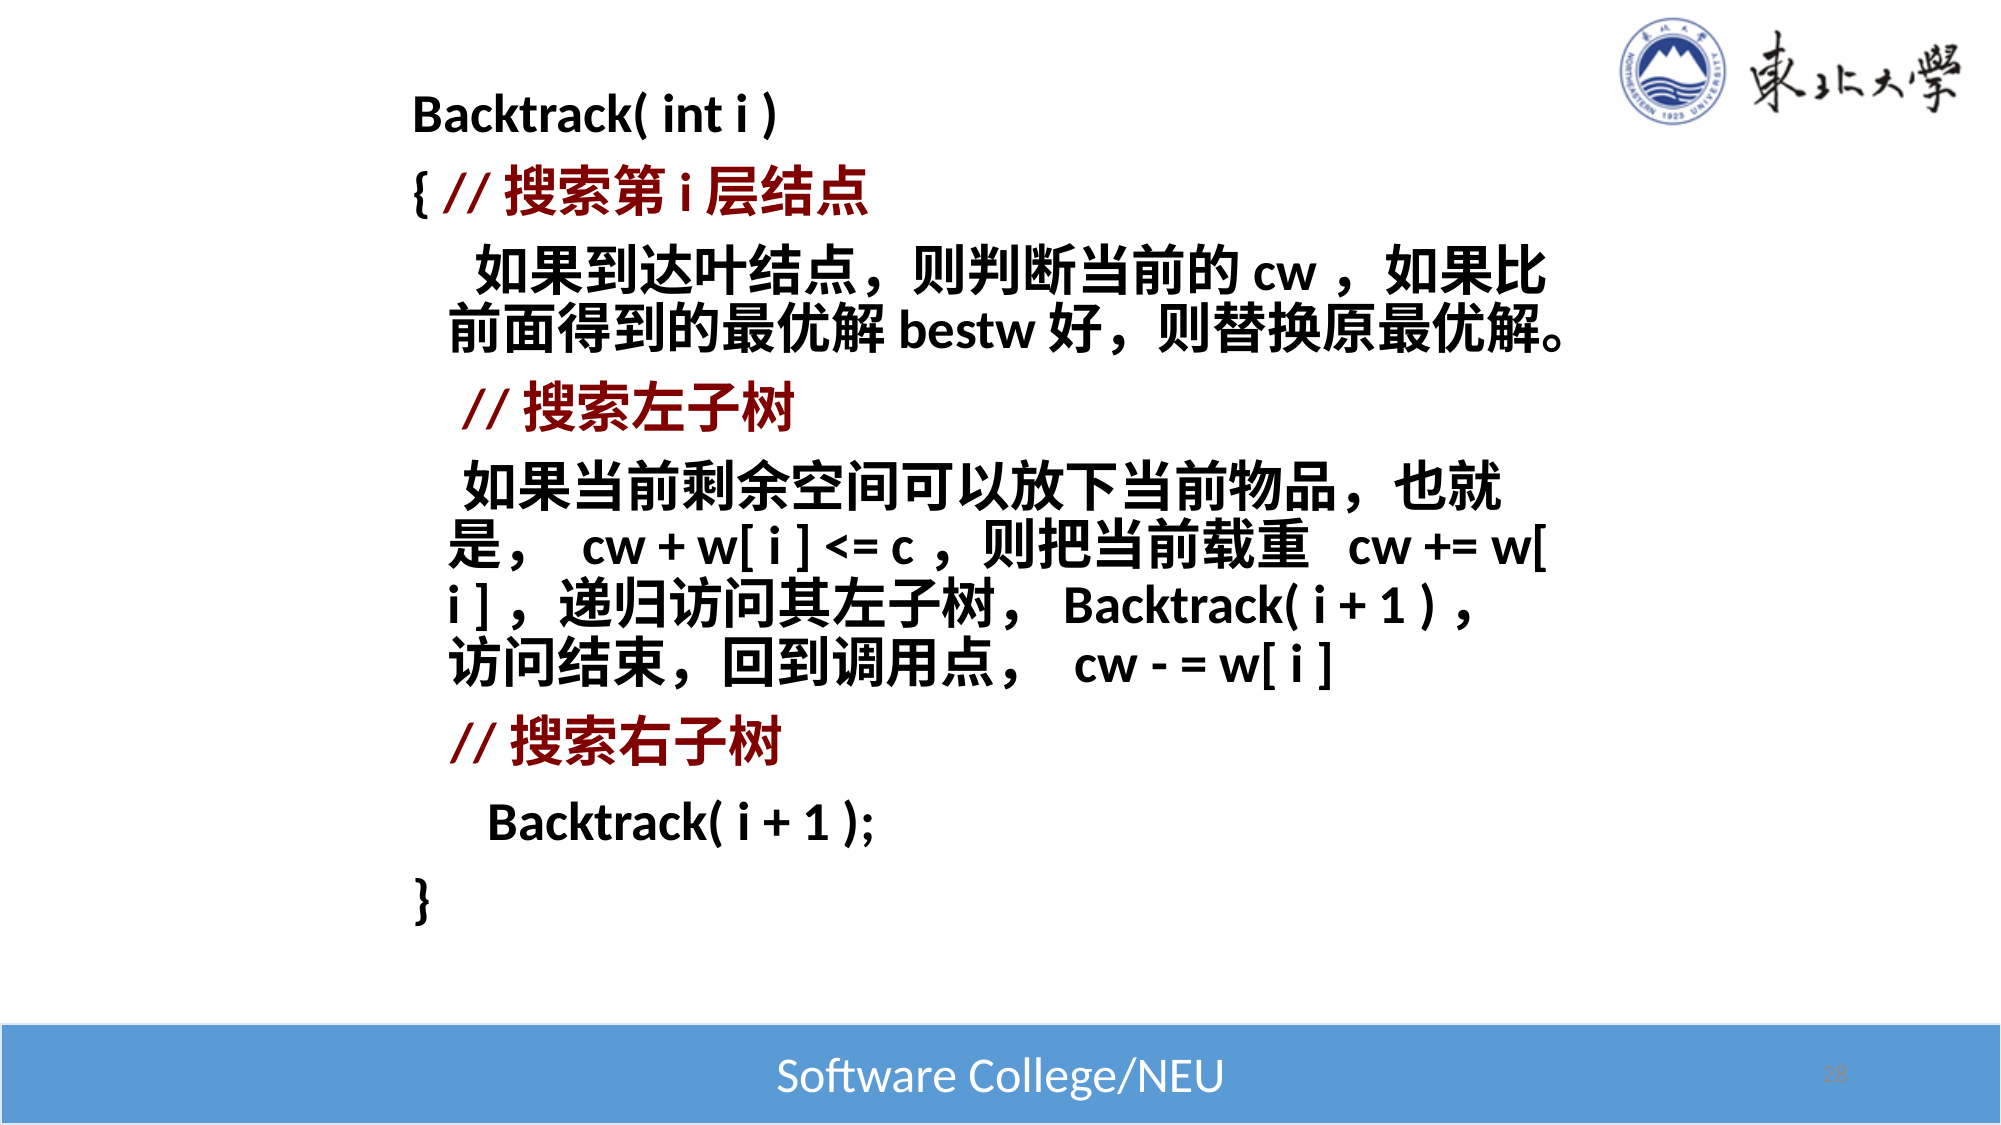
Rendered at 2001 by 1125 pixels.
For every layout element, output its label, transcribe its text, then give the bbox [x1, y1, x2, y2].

list Backtrack( int i ) { //搜索第i层结点 如果到达叶结点，则判断当前的cw，如果比前面得到的最优解bestw好，则替换原最优解。 //搜索左子树 如果当前剩余空间可以放下当前物品，也就是， cw + w[ i ] <= c，则把当前载重 cw += w[ i ]，递归访问其左子树，Backtrack( i + 1 )，访问结束，回到调用点， cw - = w[ i ] //搜索右子树 Backtrack( i + 1 ); } [397, 78, 1568, 970]
picture [1605, 4, 1987, 135]
slide_number [1412, 1042, 1863, 1103]
